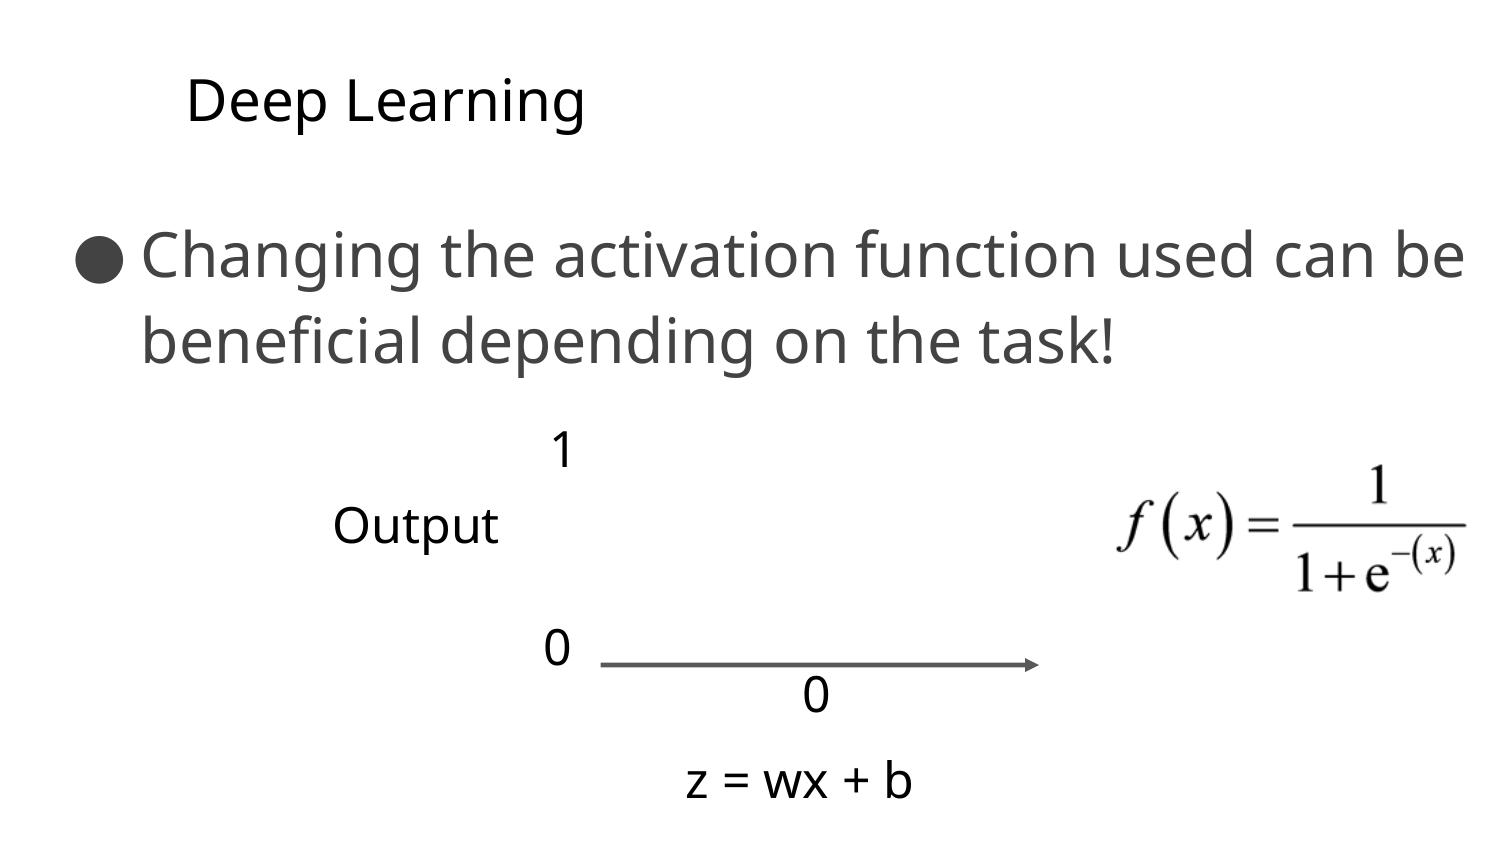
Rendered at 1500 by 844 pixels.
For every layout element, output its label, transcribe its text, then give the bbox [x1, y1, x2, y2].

text_box Deep Learning [171, 48, 1449, 143]
picture [1106, 443, 1476, 609]
text_box Changing the activation function used can be beneficial depending on the task! [51, 188, 1500, 375]
text_box z = wx + b [671, 733, 1002, 802]
text_box Output [317, 478, 539, 548]
text_box 0 [787, 647, 861, 716]
text_box [861, 658, 1040, 672]
text_box 0 [528, 600, 751, 669]
text_box 1 [535, 402, 757, 471]
